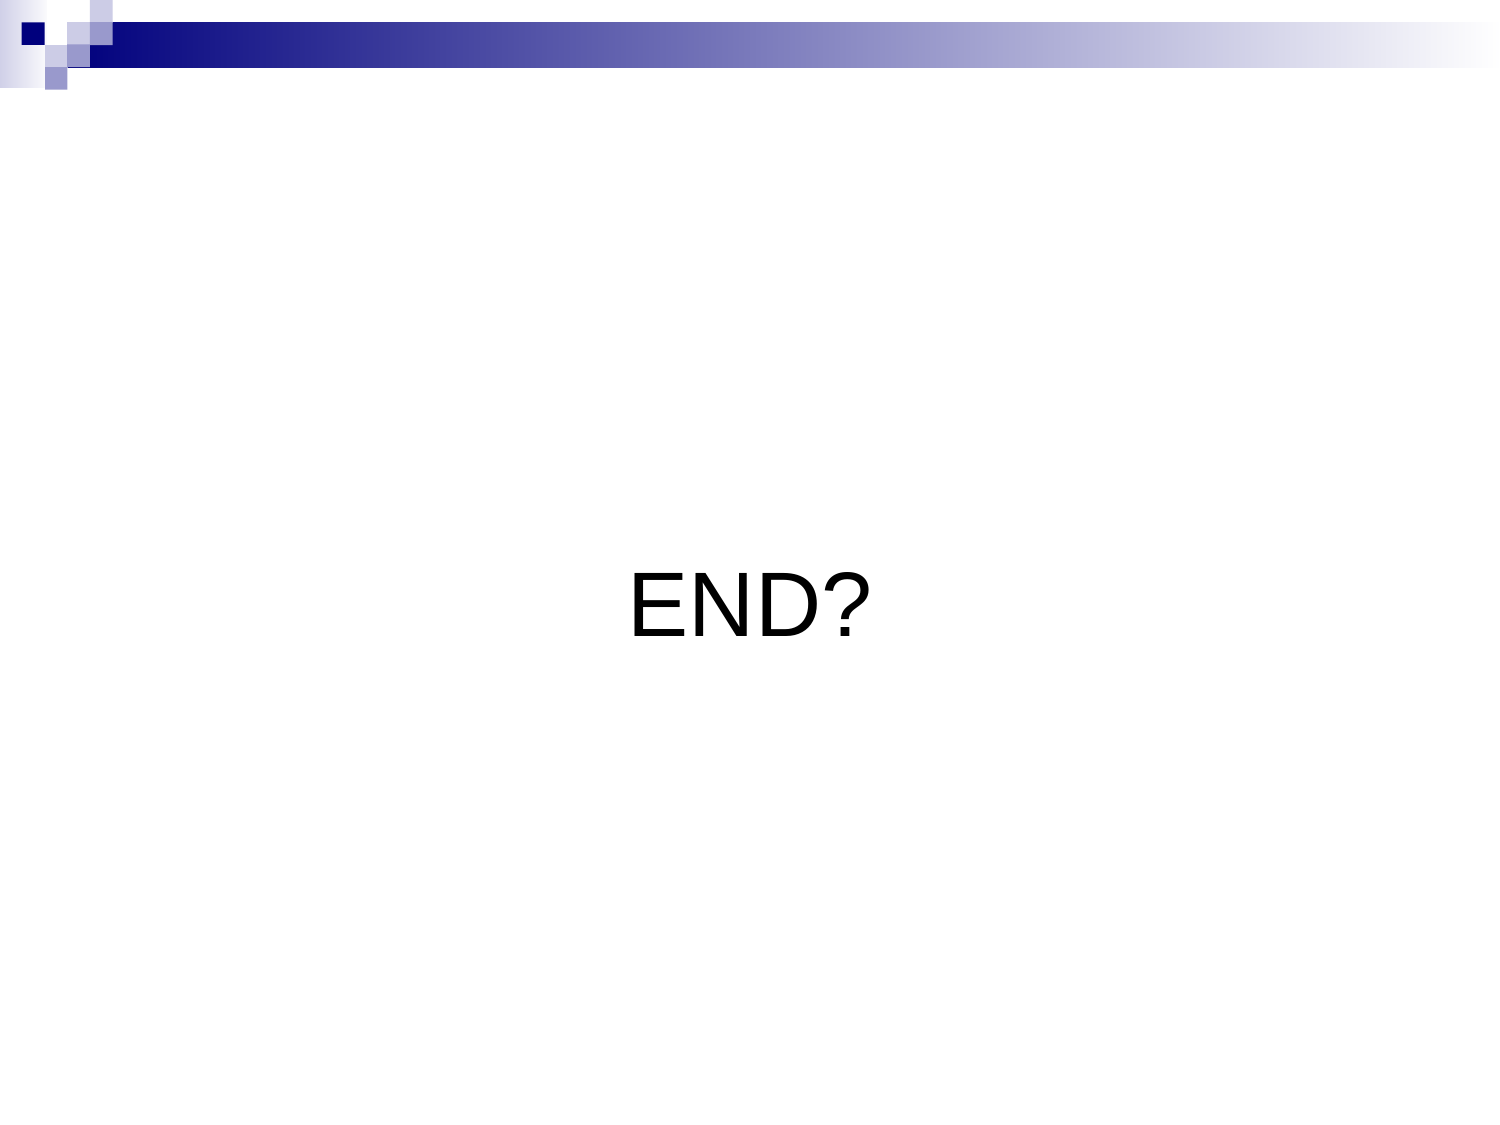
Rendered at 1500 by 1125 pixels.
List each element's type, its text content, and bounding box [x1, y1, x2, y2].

title END? [74, 487, 1426, 713]
